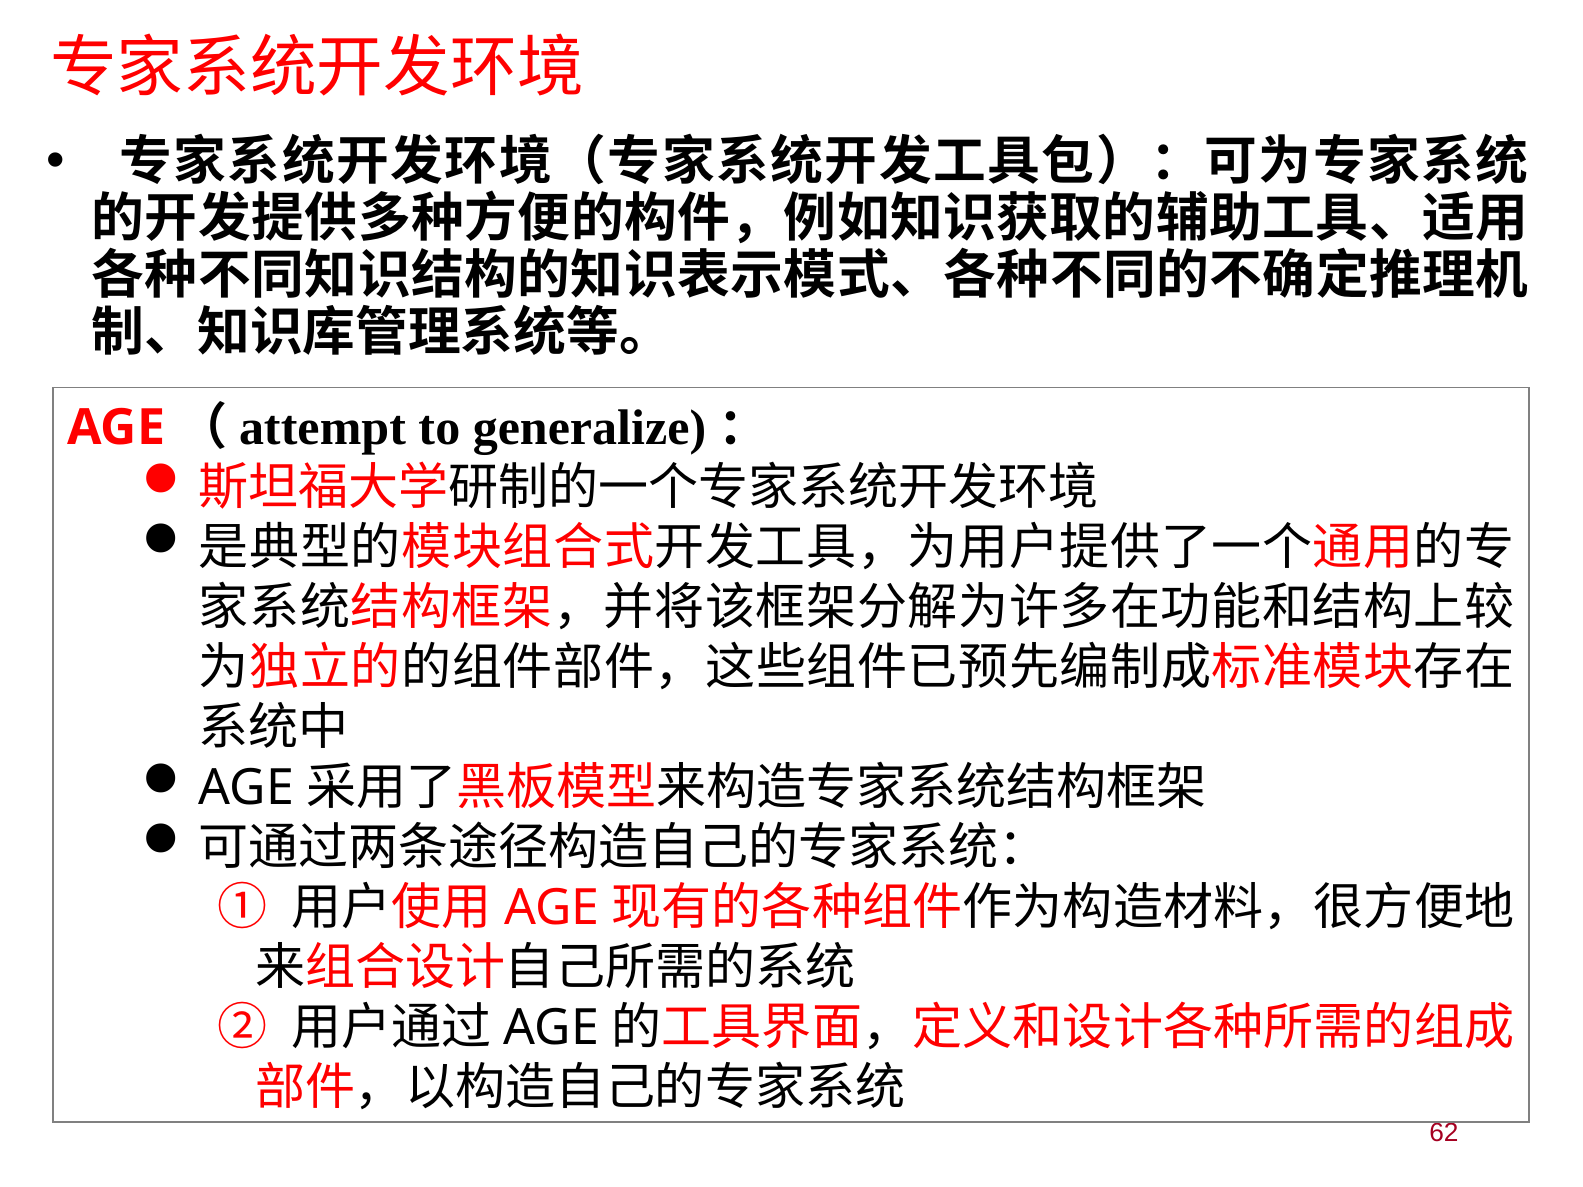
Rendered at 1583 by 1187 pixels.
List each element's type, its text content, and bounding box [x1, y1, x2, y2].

title 专家系统开发环境 [34, 0, 1400, 126]
text_box AGE（attempt to generalize)： 斯坦福大学研制的一个专家系统开发环境 是典型的模块组合式开发工具，为用户提供了一个通用的专家系统结构框架，并将该框架分解为许多在功能和结构上较为独立的的组件部件，这些组件已预先编制成标准模块存在系统中 AGE采用了黑板模型来构造专家系统结构框架 可通过两条途径构造自己的专家系统： ① 用户使用AGE现有的各种组件作为构造材料，很方便地来组合设计自己所需的系统 ② 用户通过AGE的工具界面，定义和设计各种所需的组成部件，以构造自己的专家系统 [52, 387, 1530, 1123]
list 专家系统开发环境（专家系统开发工具包）：可为专家系统的开发提供多种方便的构件，例如知识获取的辅助工具、适用各种不同知识结构的知识表示模式、各种不同的不确定推理机制、知识库管理系统等。 [31, 126, 1544, 1163]
